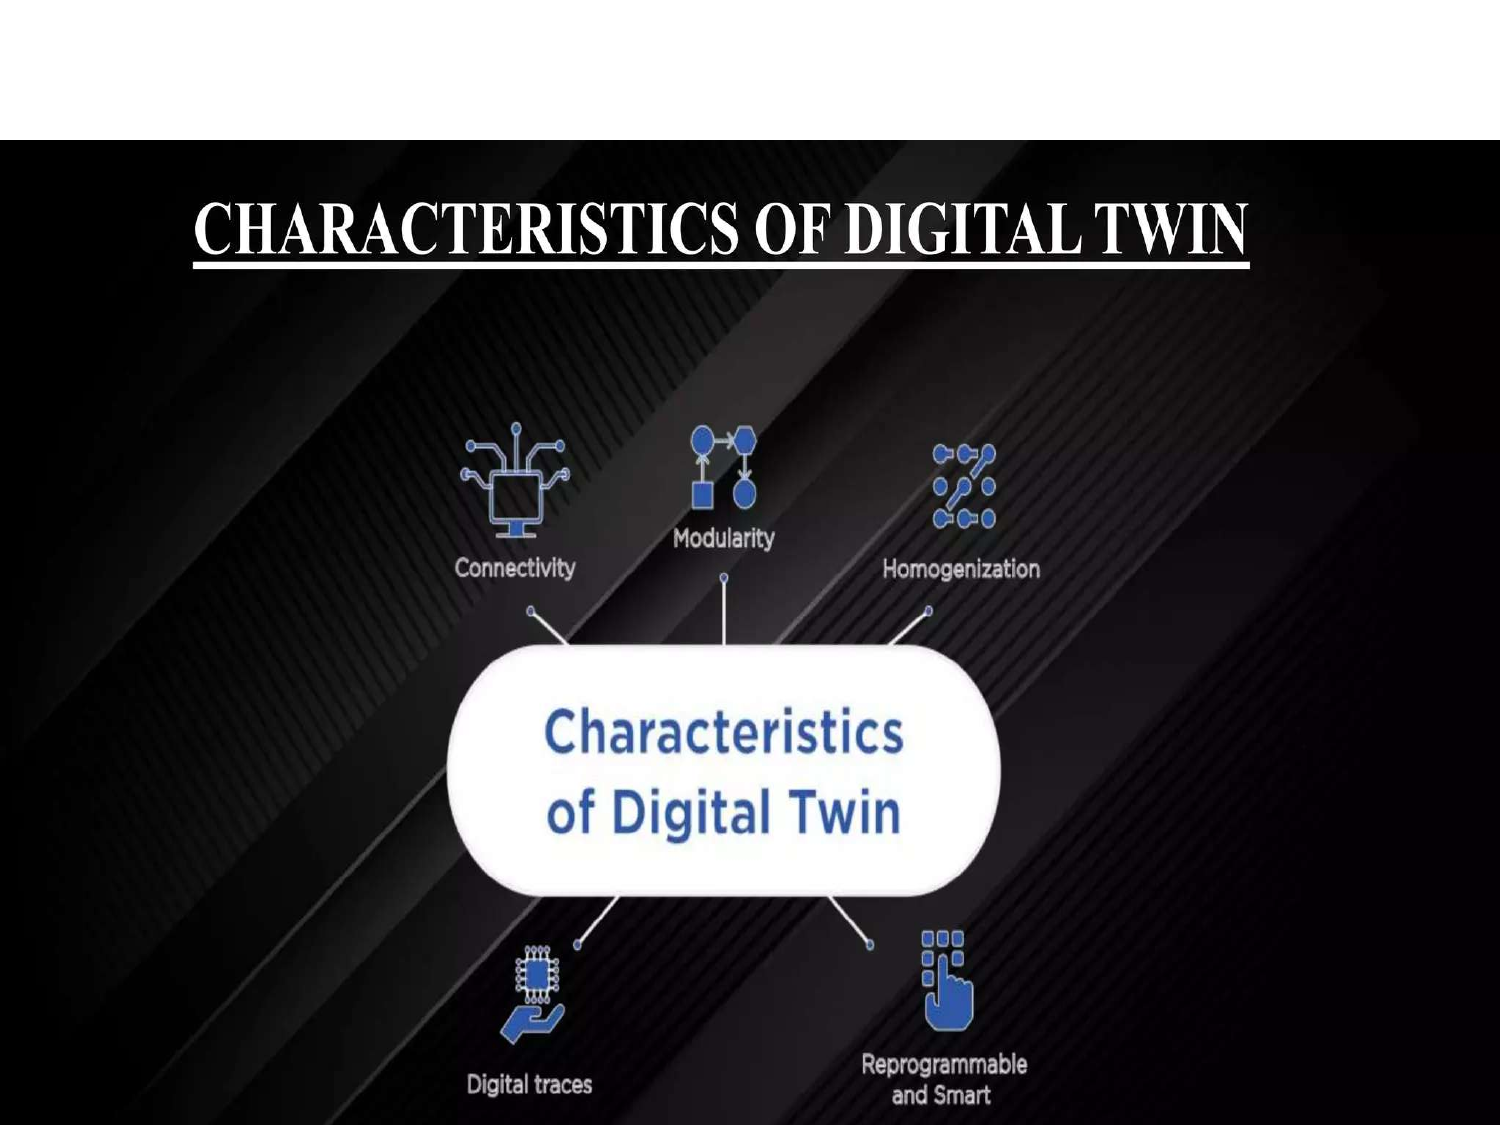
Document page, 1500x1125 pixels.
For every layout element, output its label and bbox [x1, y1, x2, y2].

picture [0, 140, 1500, 1125]
